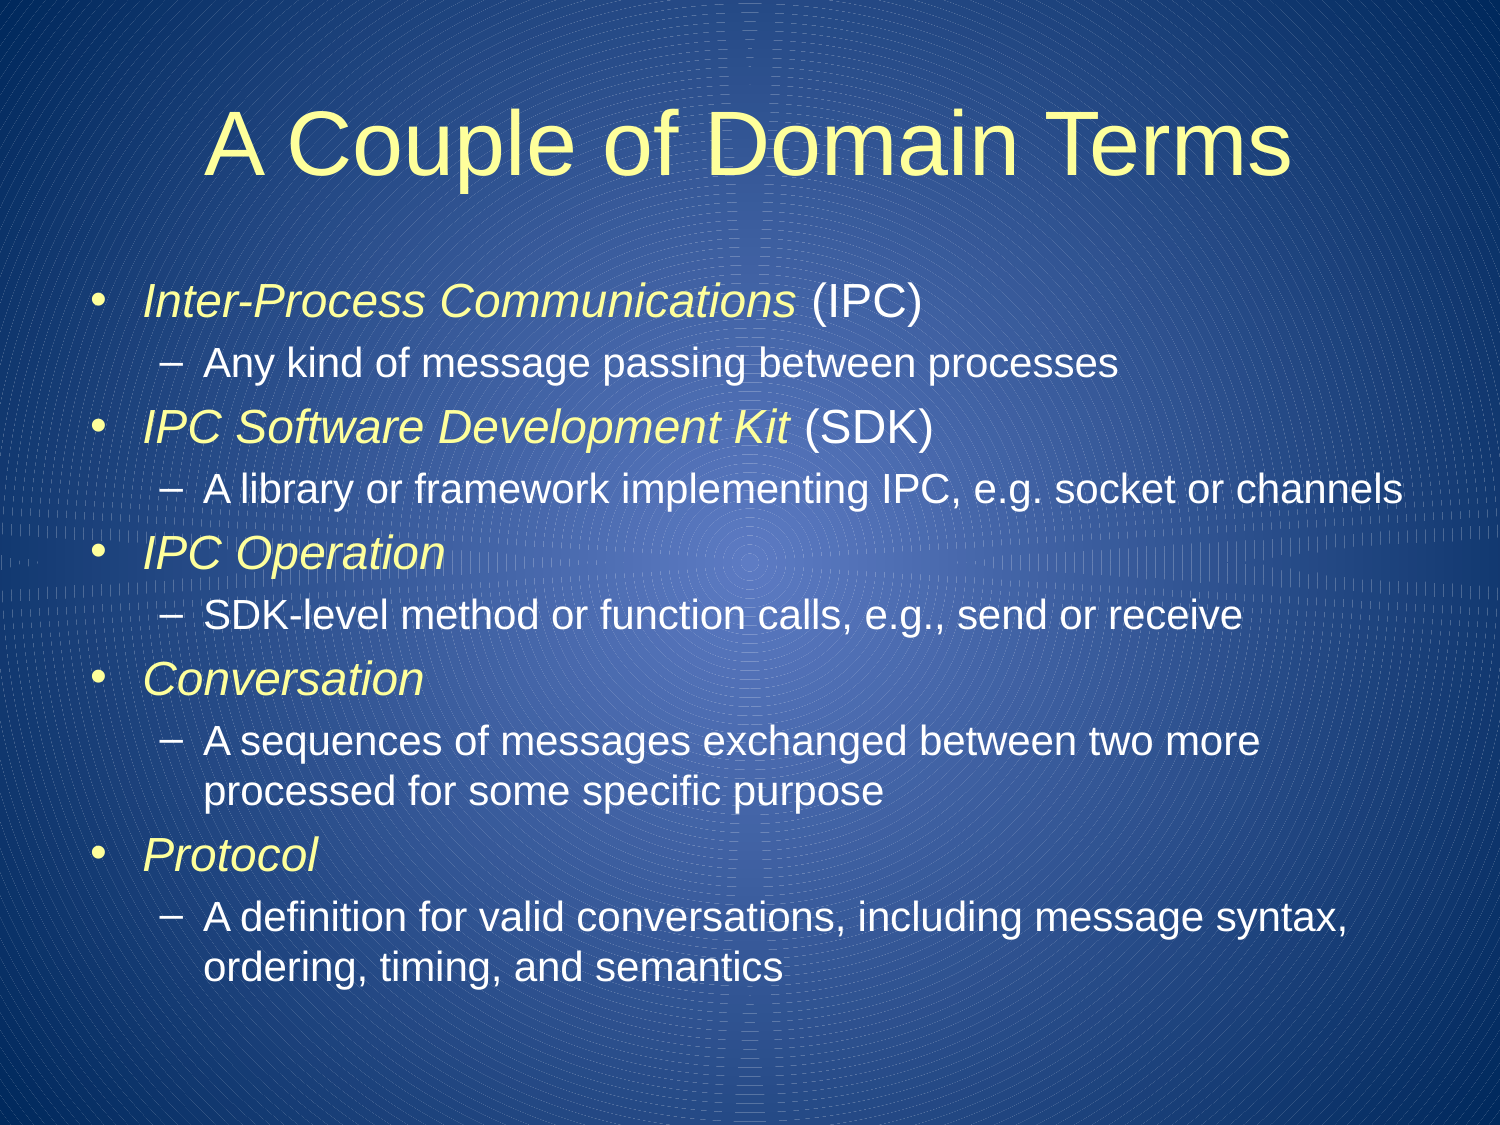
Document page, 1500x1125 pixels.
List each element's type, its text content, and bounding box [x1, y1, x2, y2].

title A Couple of Domain Terms [75, 45, 1425, 233]
list Inter-Process Communications (IPC) Any kind of message passing between processes IPC Software Development Kit (SDK) A library or framework implementing IPC, e.g. socket or channels IPC Operation SDK-level method or function calls, e.g., send or receive Conversation A sequences of messages exchanged between two more processed for some specific purpose Protocol A definition for valid conversations, including message syntax, ordering, timing, and semantics [75, 262, 1425, 1050]
